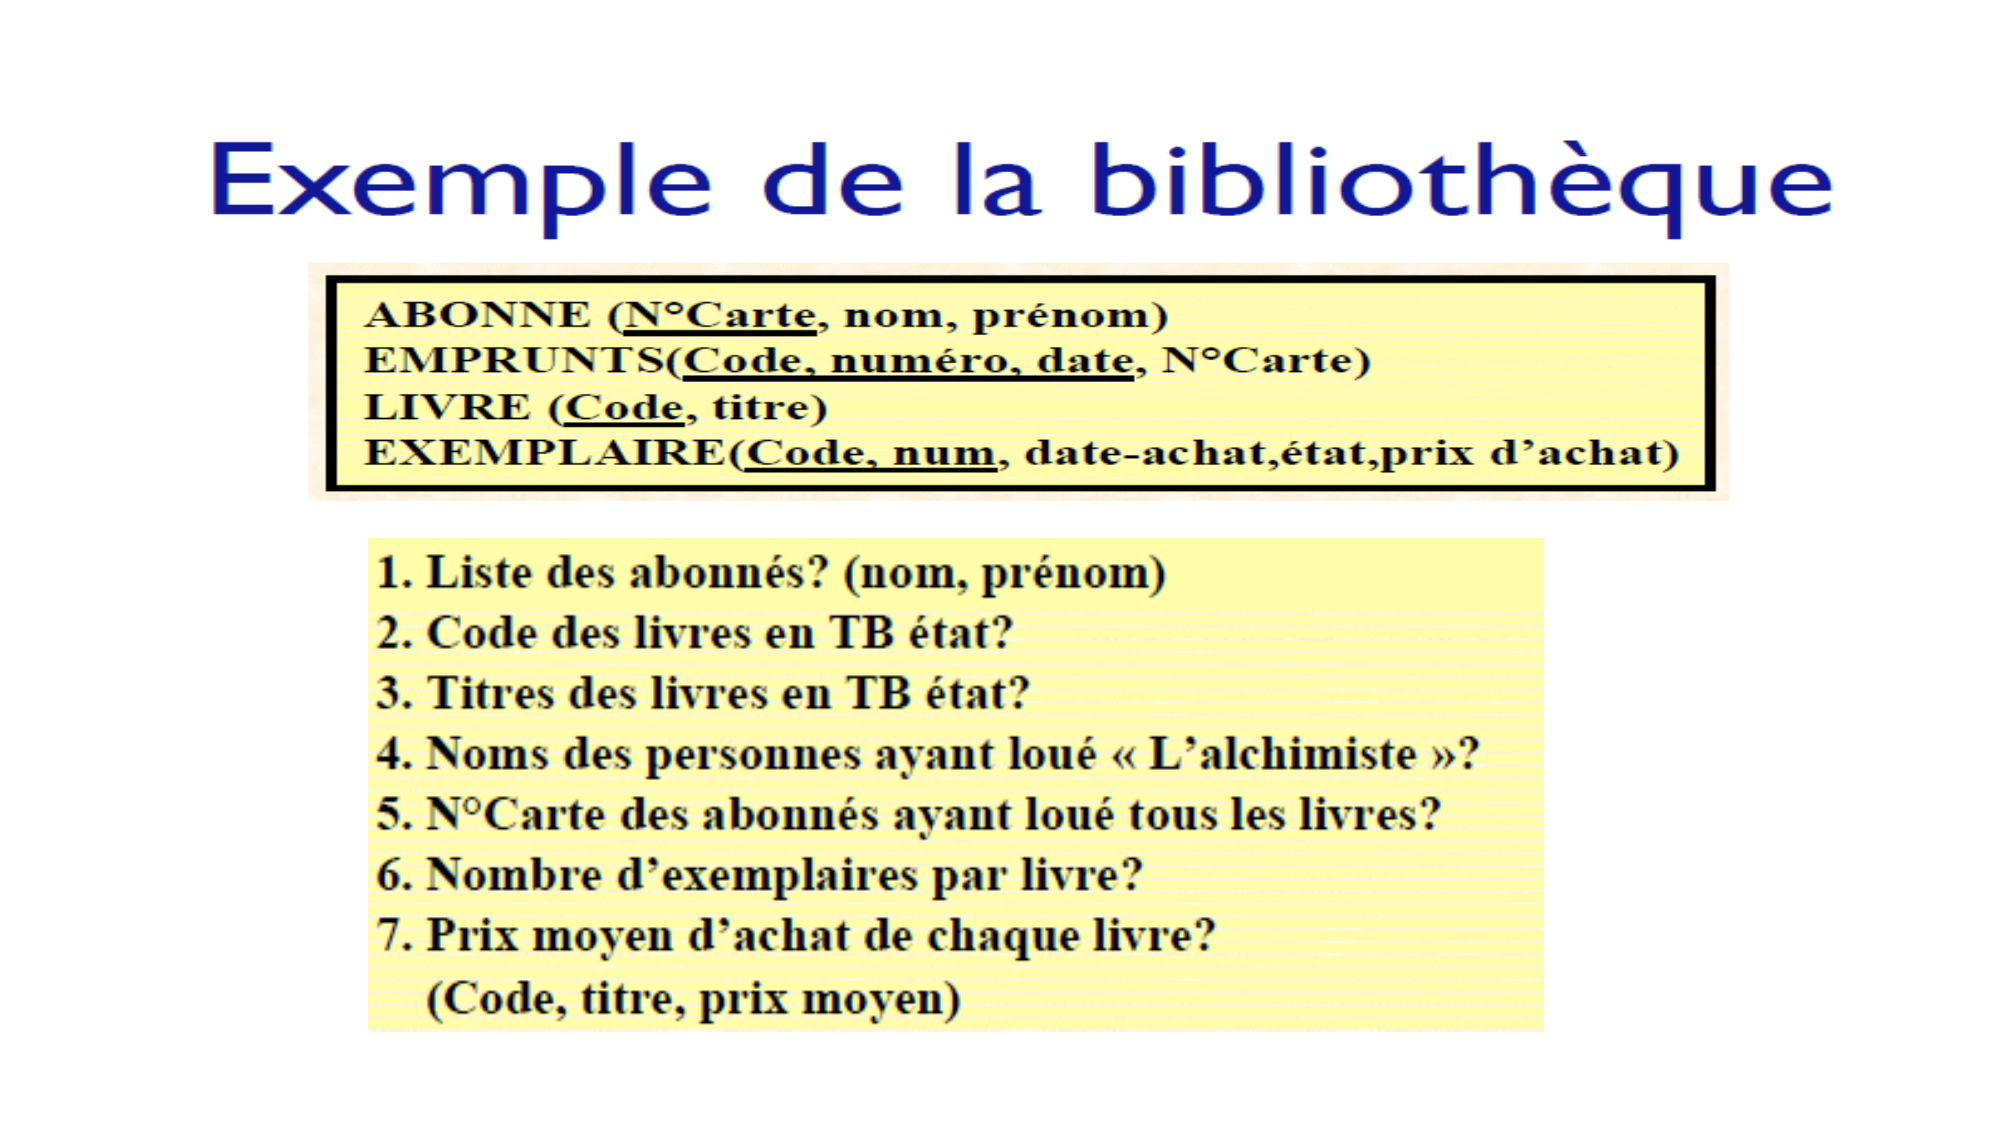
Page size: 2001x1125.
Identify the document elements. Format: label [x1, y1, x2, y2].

picture [368, 538, 1544, 1032]
picture [137, 97, 1928, 501]
